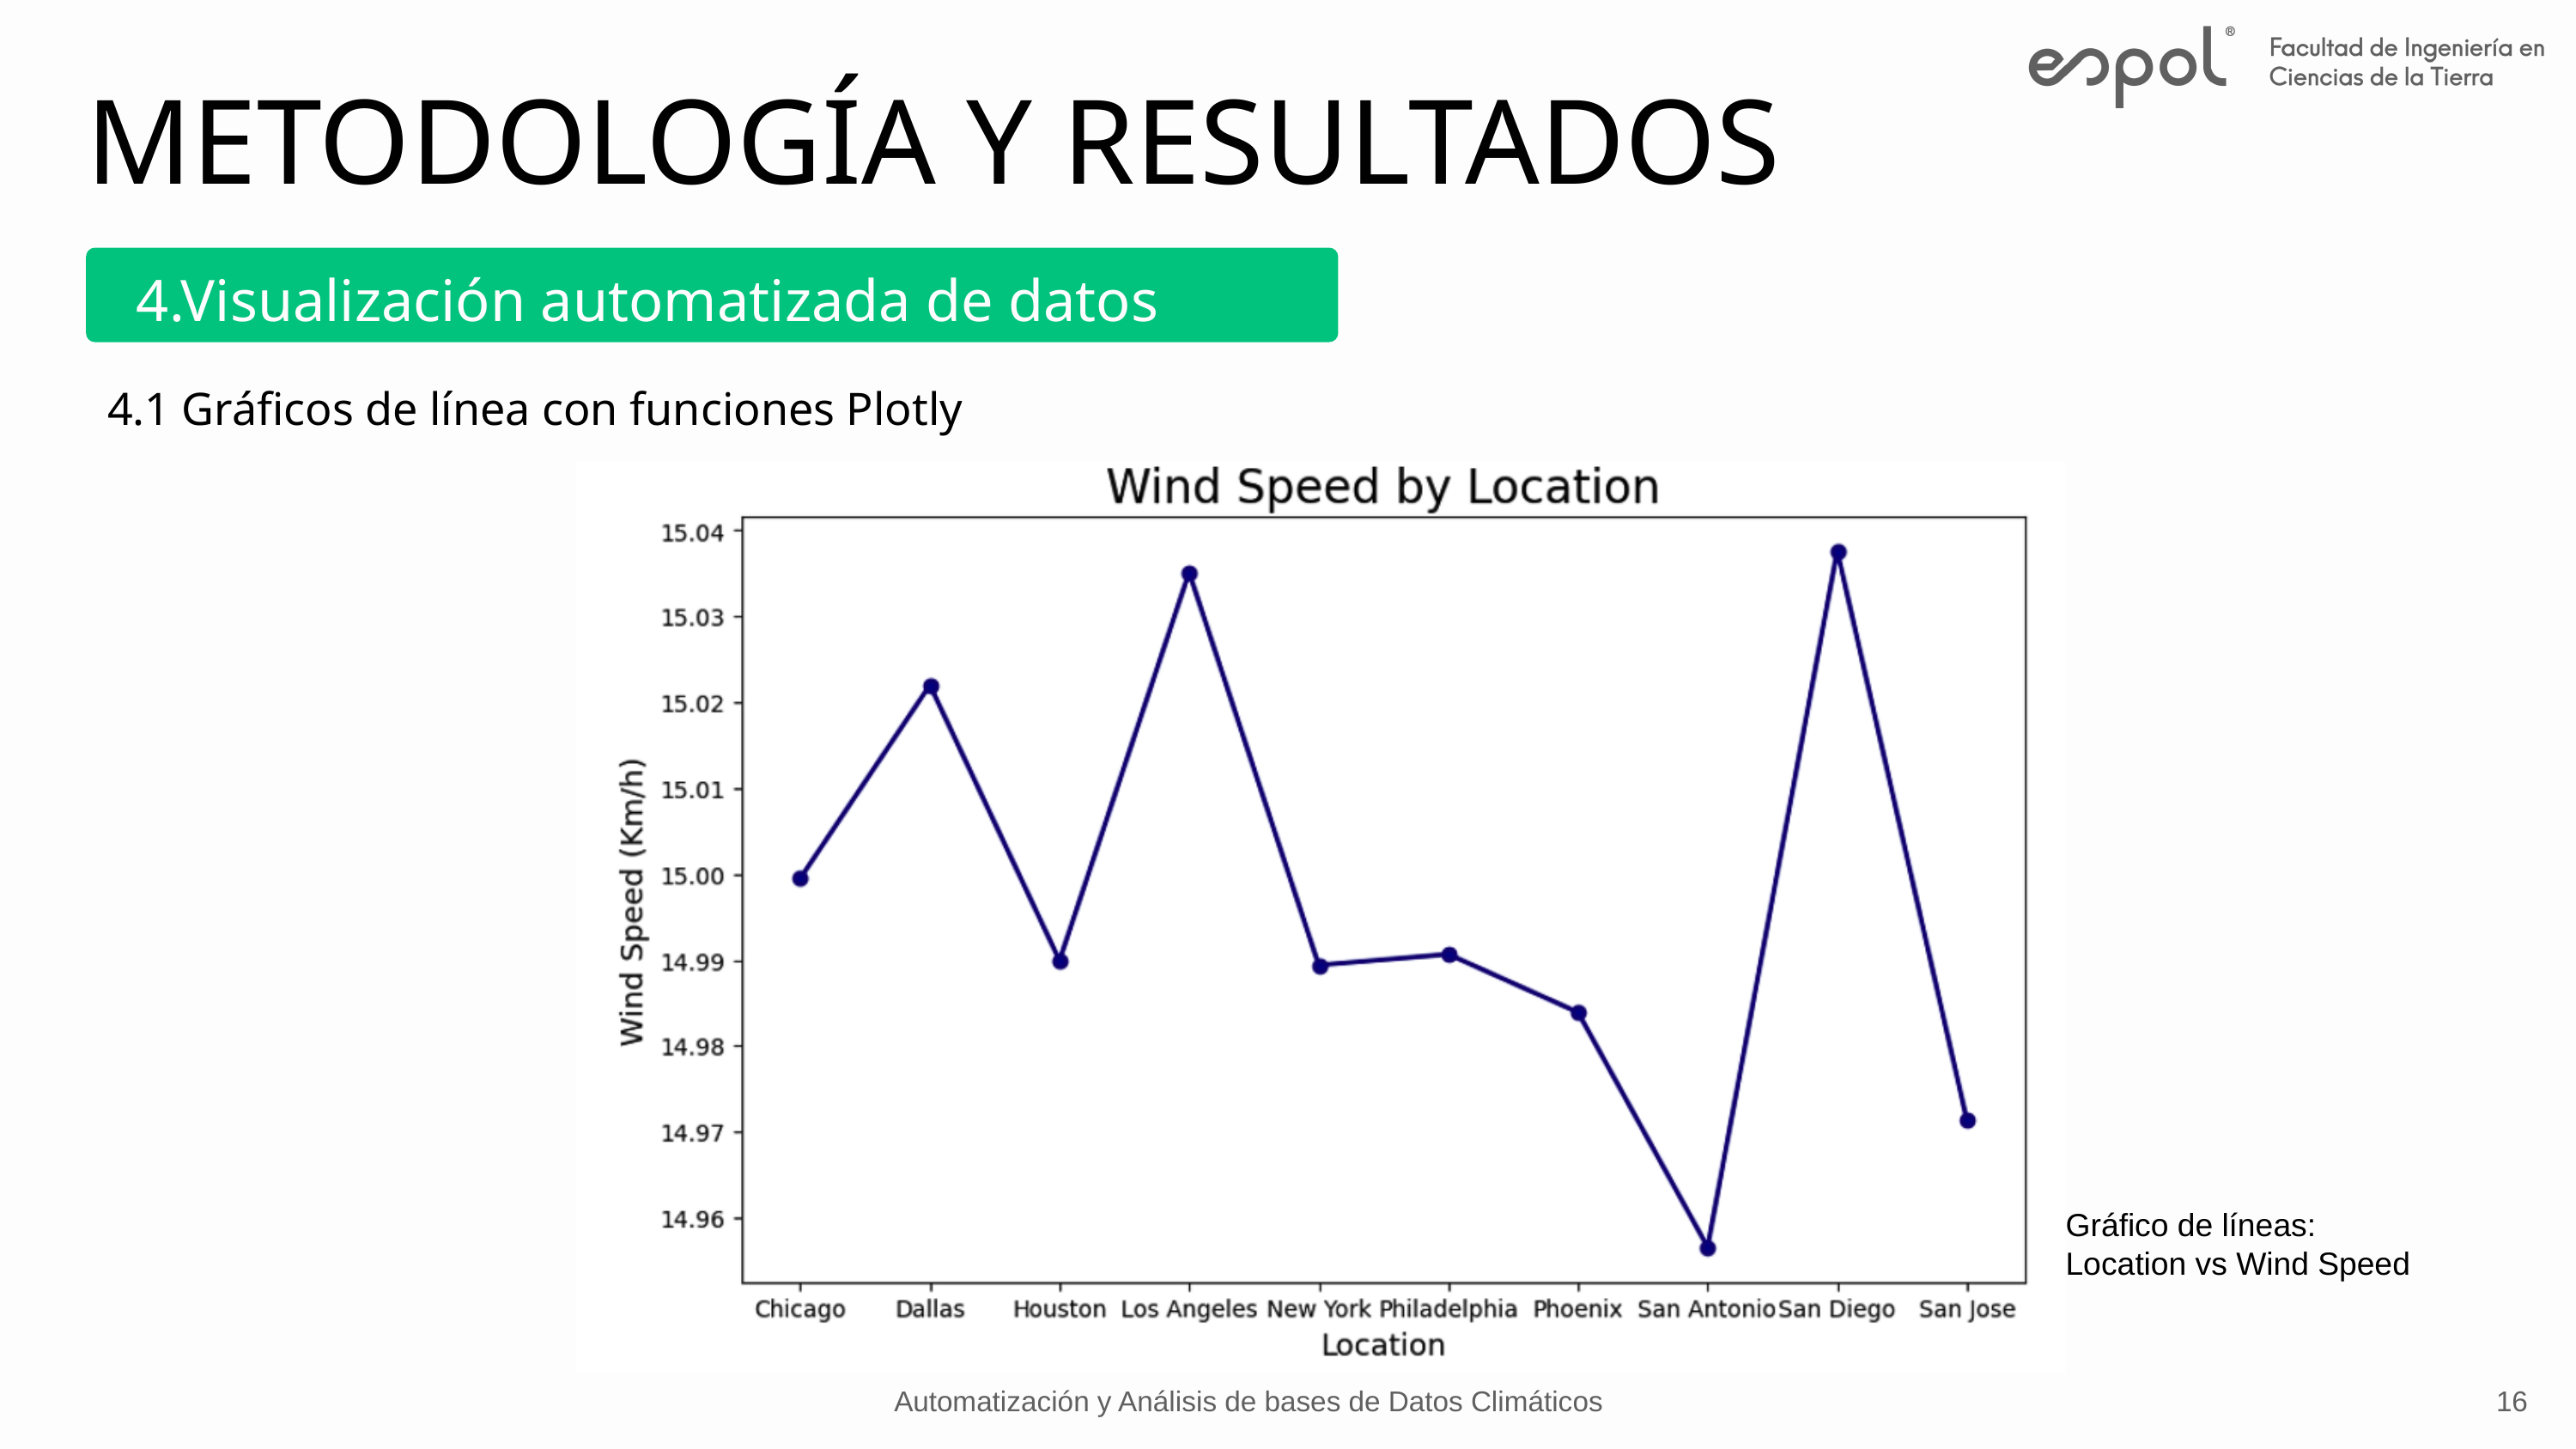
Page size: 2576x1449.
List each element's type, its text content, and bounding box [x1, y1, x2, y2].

text_box Automatización y Análisis de bases de Datos Climáticos [893, 1383, 1605, 1418]
text_box METODOLOGÍA Y RESULTADOS [86, 44, 1986, 209]
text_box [85, 247, 1339, 343]
text_box 16 [2448, 1383, 2576, 1418]
text_box 4.1 Gráficos de línea con funciones Plotly [106, 371, 1605, 434]
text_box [574, 461, 2576, 1373]
text_box [1993, 0, 2576, 124]
